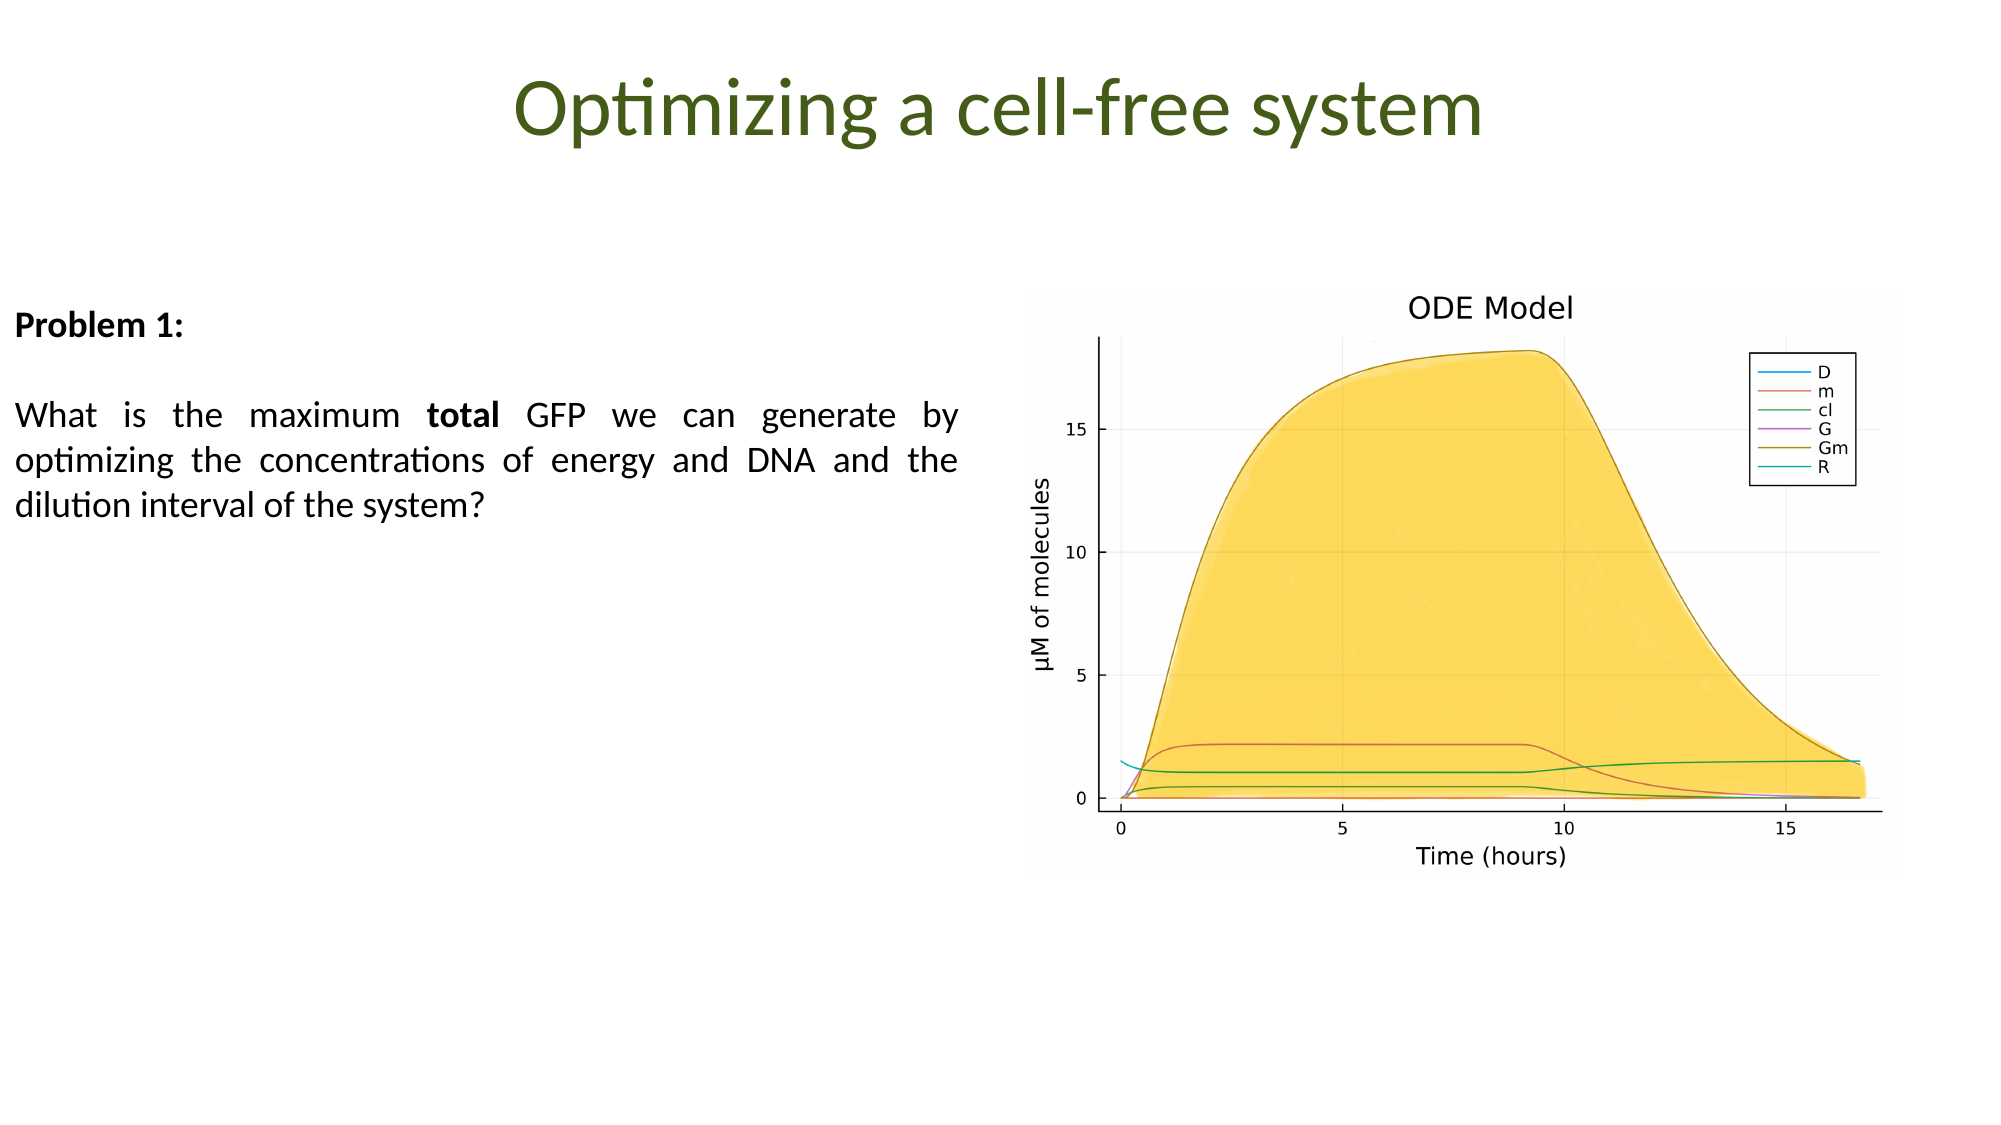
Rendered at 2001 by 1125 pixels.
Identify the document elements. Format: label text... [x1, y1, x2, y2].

picture [1024, 292, 1899, 876]
title Optimizing a cell-free system [137, 0, 1863, 218]
